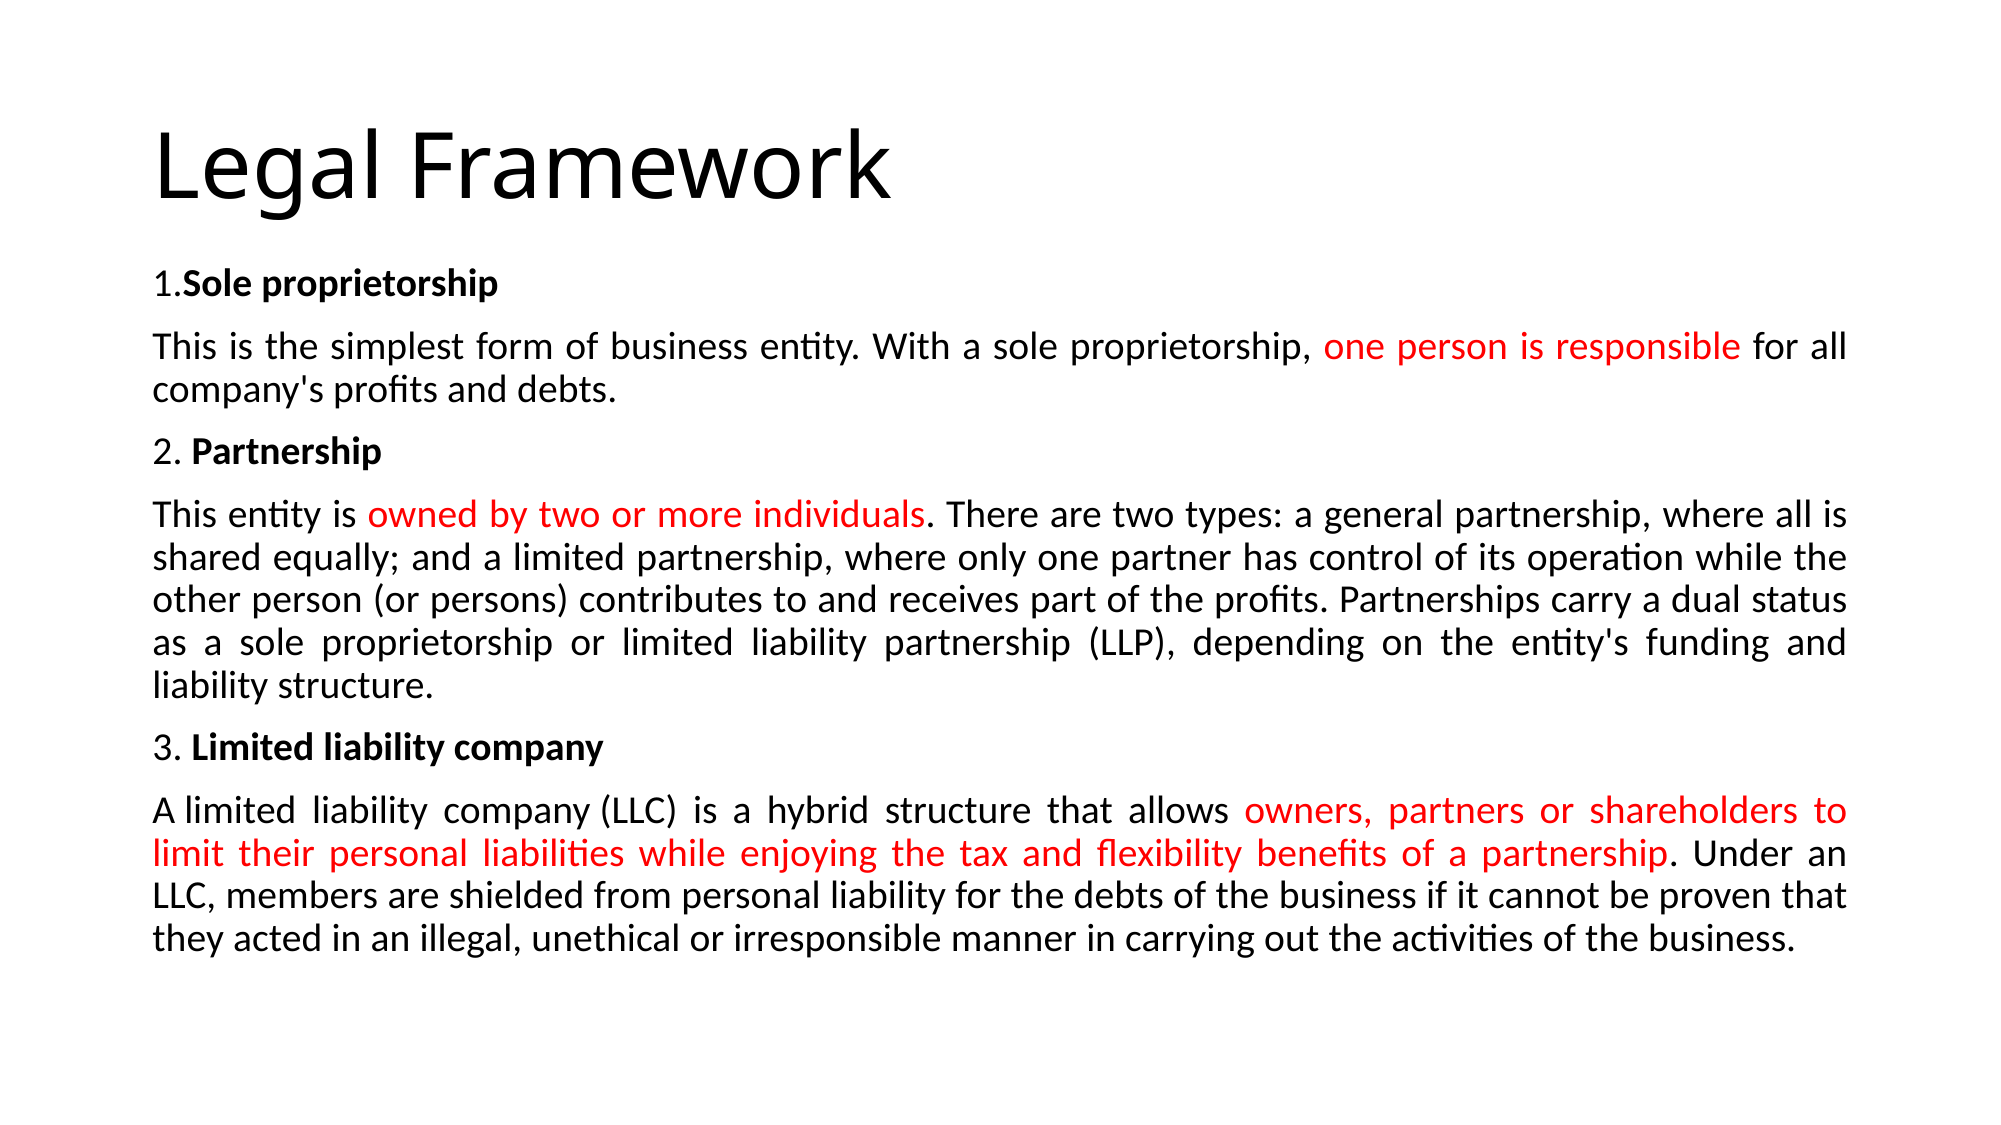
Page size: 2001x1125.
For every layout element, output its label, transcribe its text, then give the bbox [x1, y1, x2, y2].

list 1.Sole proprietorship This is the simplest form of business entity. With a sole proprietorship, one person is responsible for all company's profits and debts. 2. Partnership This entity is owned by two or more individuals. There are two types: a general partnership, where all is shared equally; and a limited partnership, where only one partner has control of its operation while the other person (or persons) contributes to and receives part of the profits. Partnerships carry a dual status as a sole proprietorship or limited liability partnership (LLP), depending on the entity's funding and liability structure. 3. Limited liability company A limited liability company (LLC) is a hybrid structure that allows owners, partners or shareholders to limit their personal liabilities while enjoying the tax and flexibility benefits of a partnership. Under an LLC, members are shielded from personal liability for the debts of the business if it cannot be proven that they acted in an illegal, unethical or irresponsible manner in carrying out the activities of the business. [137, 255, 1863, 1014]
title Legal Framework [137, 59, 1863, 255]
